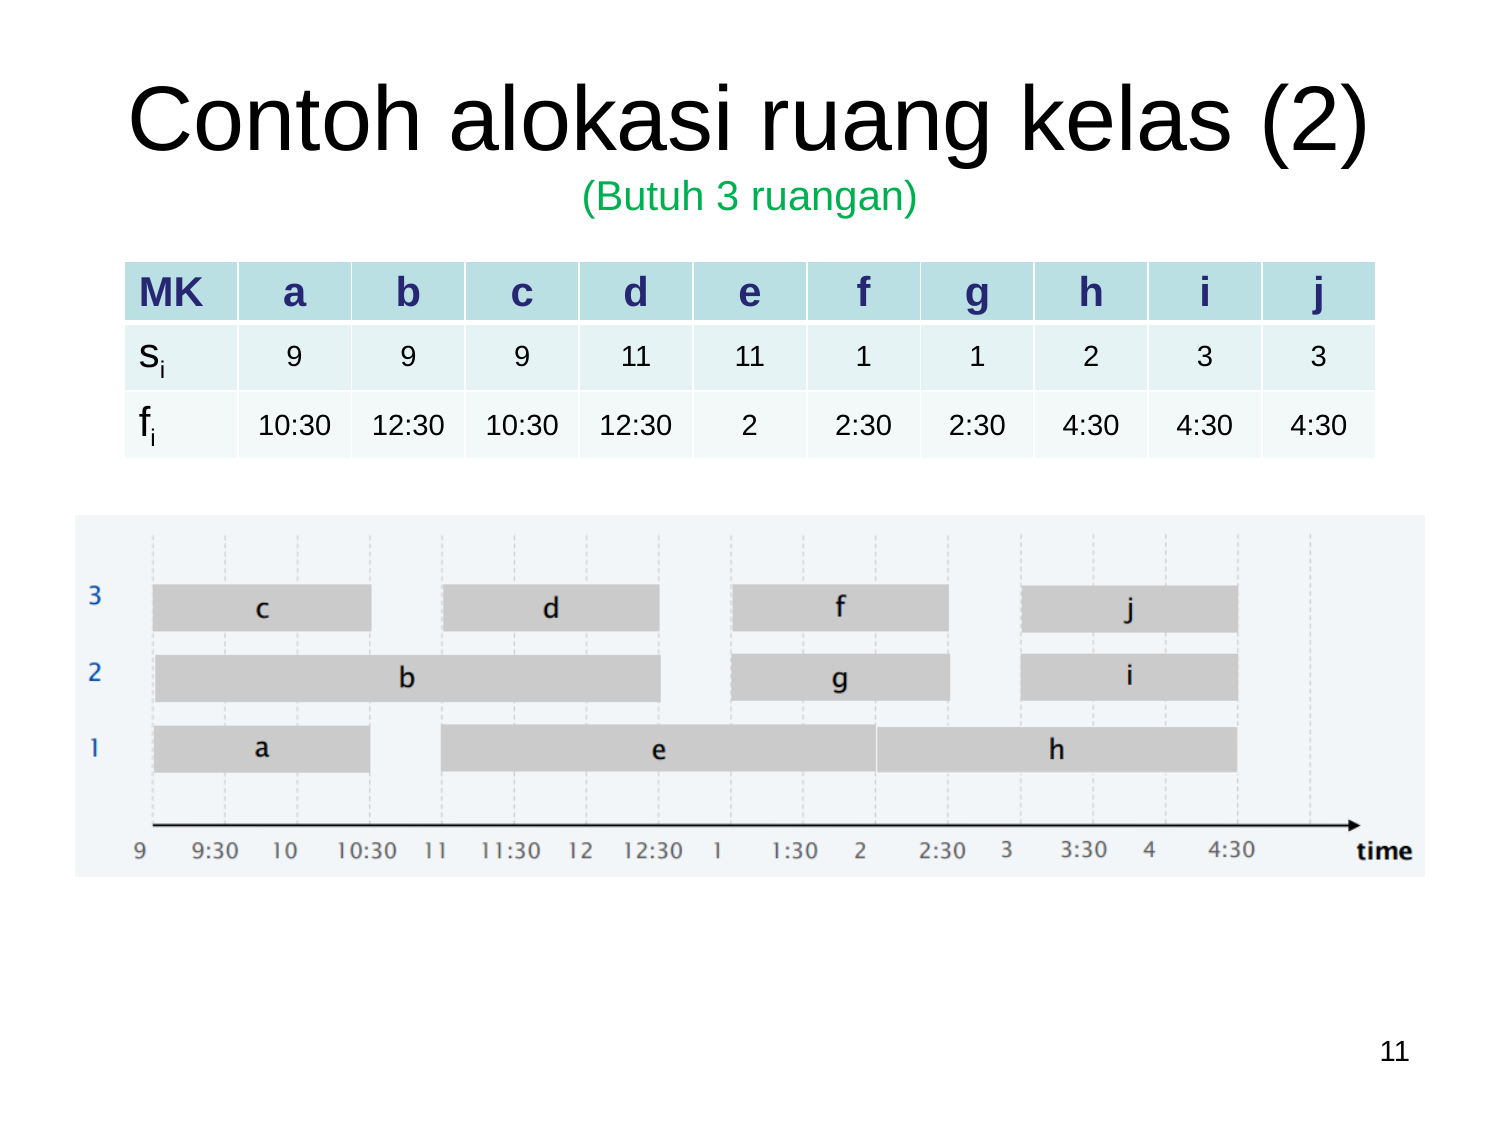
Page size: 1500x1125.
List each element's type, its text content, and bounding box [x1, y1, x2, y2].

table_cell 3 [1263, 325, 1375, 390]
table_cell 11 [694, 325, 806, 390]
table_cell 9 [239, 325, 351, 390]
table_cell 11 [580, 325, 692, 390]
table_cell si [125, 325, 237, 390]
table_cell 1 [921, 325, 1033, 390]
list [74, 514, 1426, 877]
table_cell 4:30 [1149, 392, 1261, 458]
table_header g [921, 262, 1033, 320]
table_cell 1 [808, 325, 920, 390]
table_cell fi [125, 392, 237, 458]
table_header e [694, 262, 806, 320]
table_cell 4:30 [1035, 392, 1147, 458]
table_cell 12:30 [352, 392, 464, 458]
table_header c [466, 262, 578, 320]
table_cell 2 [1035, 325, 1147, 390]
table_cell 3 [1149, 325, 1261, 390]
slide_number 11 [1074, 1024, 1425, 1103]
title Contoh alokasi ruang kelas (2) (Butuh 3 ruangan) [75, 45, 1425, 233]
table_cell 2:30 [921, 392, 1033, 458]
table_cell 10:30 [239, 392, 351, 458]
table_header a [239, 262, 351, 320]
table_header f [808, 262, 920, 320]
table_cell 4:30 [1263, 392, 1375, 458]
table_cell 2 [694, 392, 806, 458]
table_header d [580, 262, 692, 320]
table_cell 9 [466, 325, 578, 390]
table_header MK [125, 262, 237, 320]
table_header b [352, 262, 464, 320]
table_header h [1035, 262, 1147, 320]
table_header j [1263, 262, 1375, 320]
table_header i [1149, 262, 1261, 320]
table_cell 2:30 [808, 392, 920, 458]
table_cell 12:30 [580, 392, 692, 458]
table_cell 9 [352, 325, 464, 390]
table_cell 10:30 [466, 392, 578, 458]
